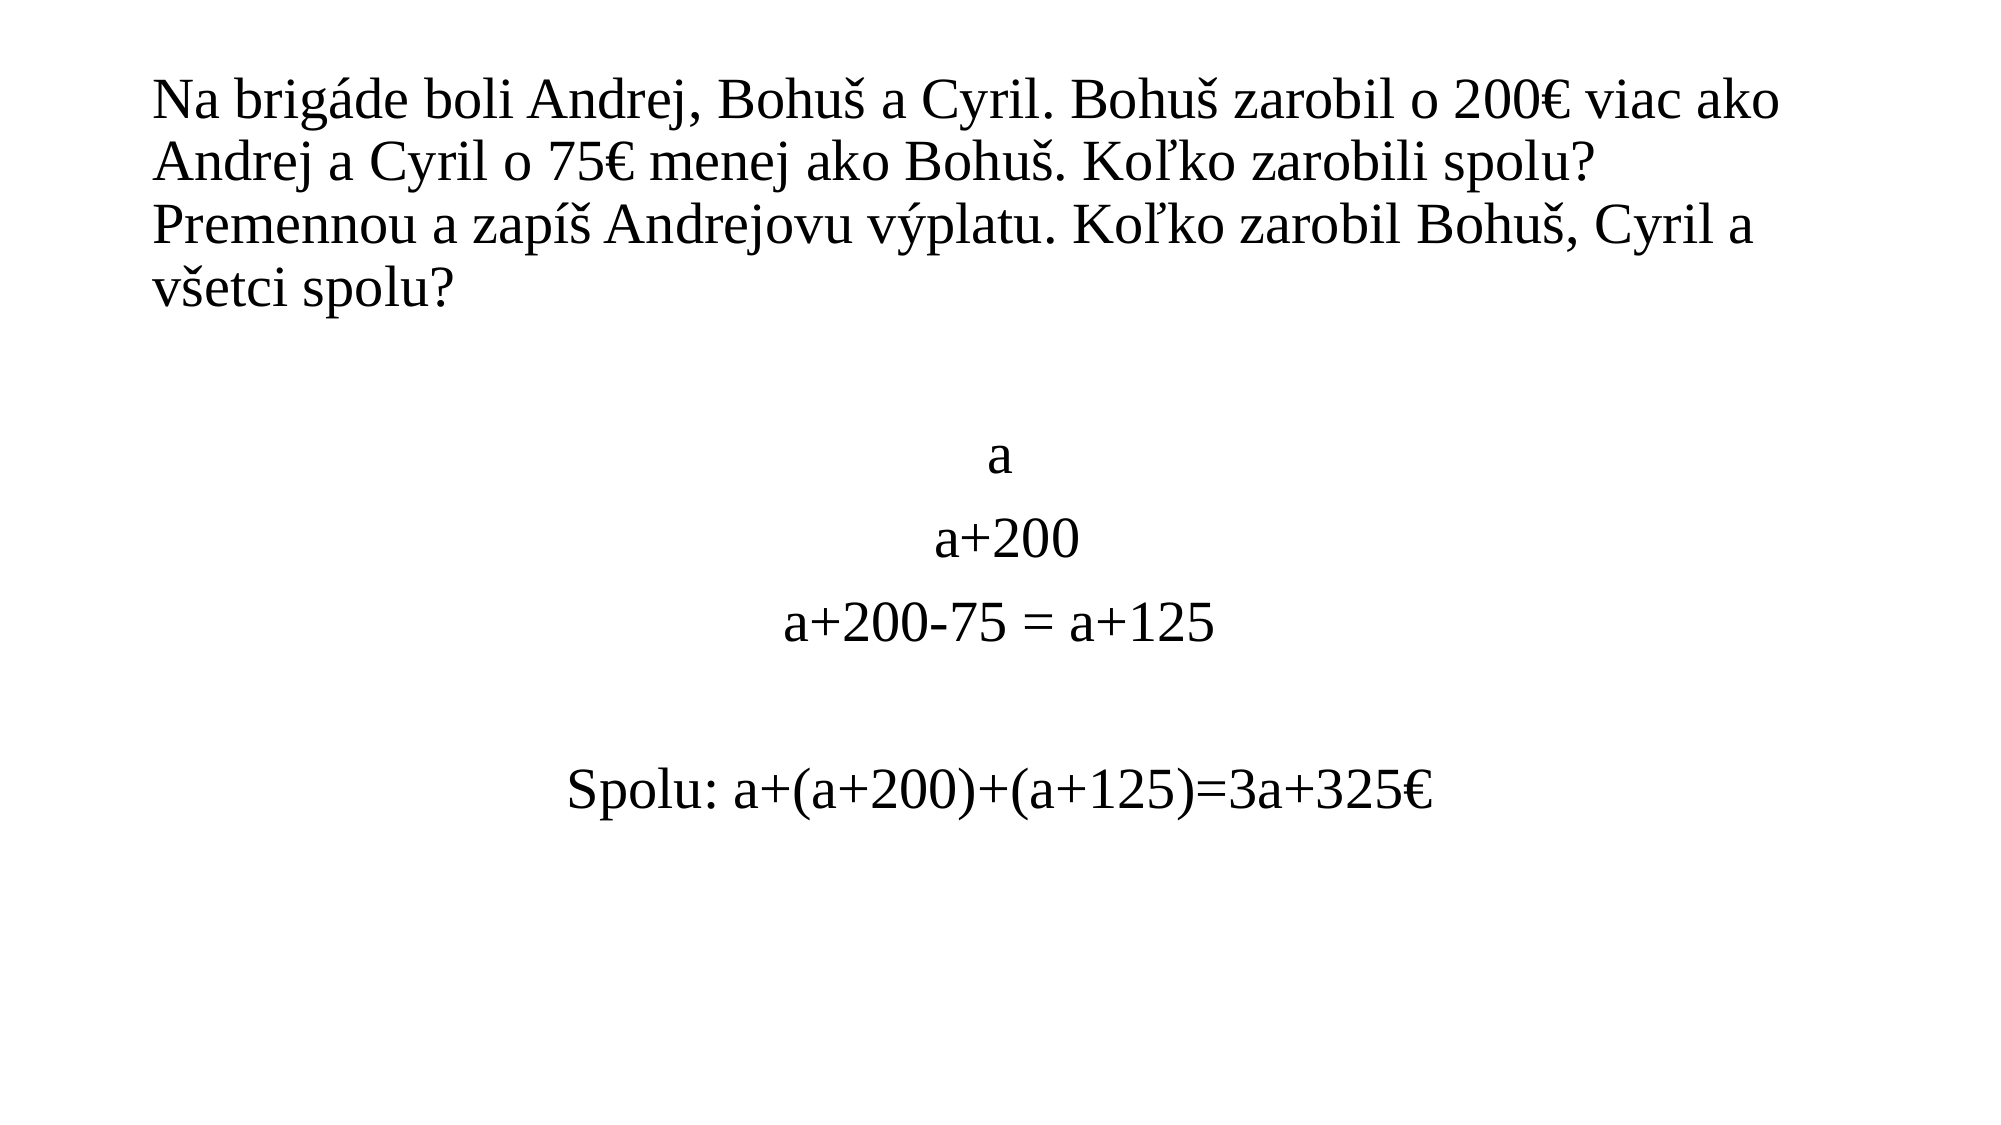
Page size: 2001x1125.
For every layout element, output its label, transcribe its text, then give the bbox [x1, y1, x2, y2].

list Na brigáde boli Andrej, Bohuš a Cyril. Bohuš zarobil o 200€ viac ako Andrej a Cyril o 75€ menej ako Bohuš. Koľko zarobili spolu? Premennou a zapíš Andrejovu výplatu. Koľko zarobil Bohuš, Cyril a všetci spolu? a a+200 a+200-75 = a+125 Spolu: a+(a+200)+(a+125)=3a+325€ [137, 60, 1863, 1014]
